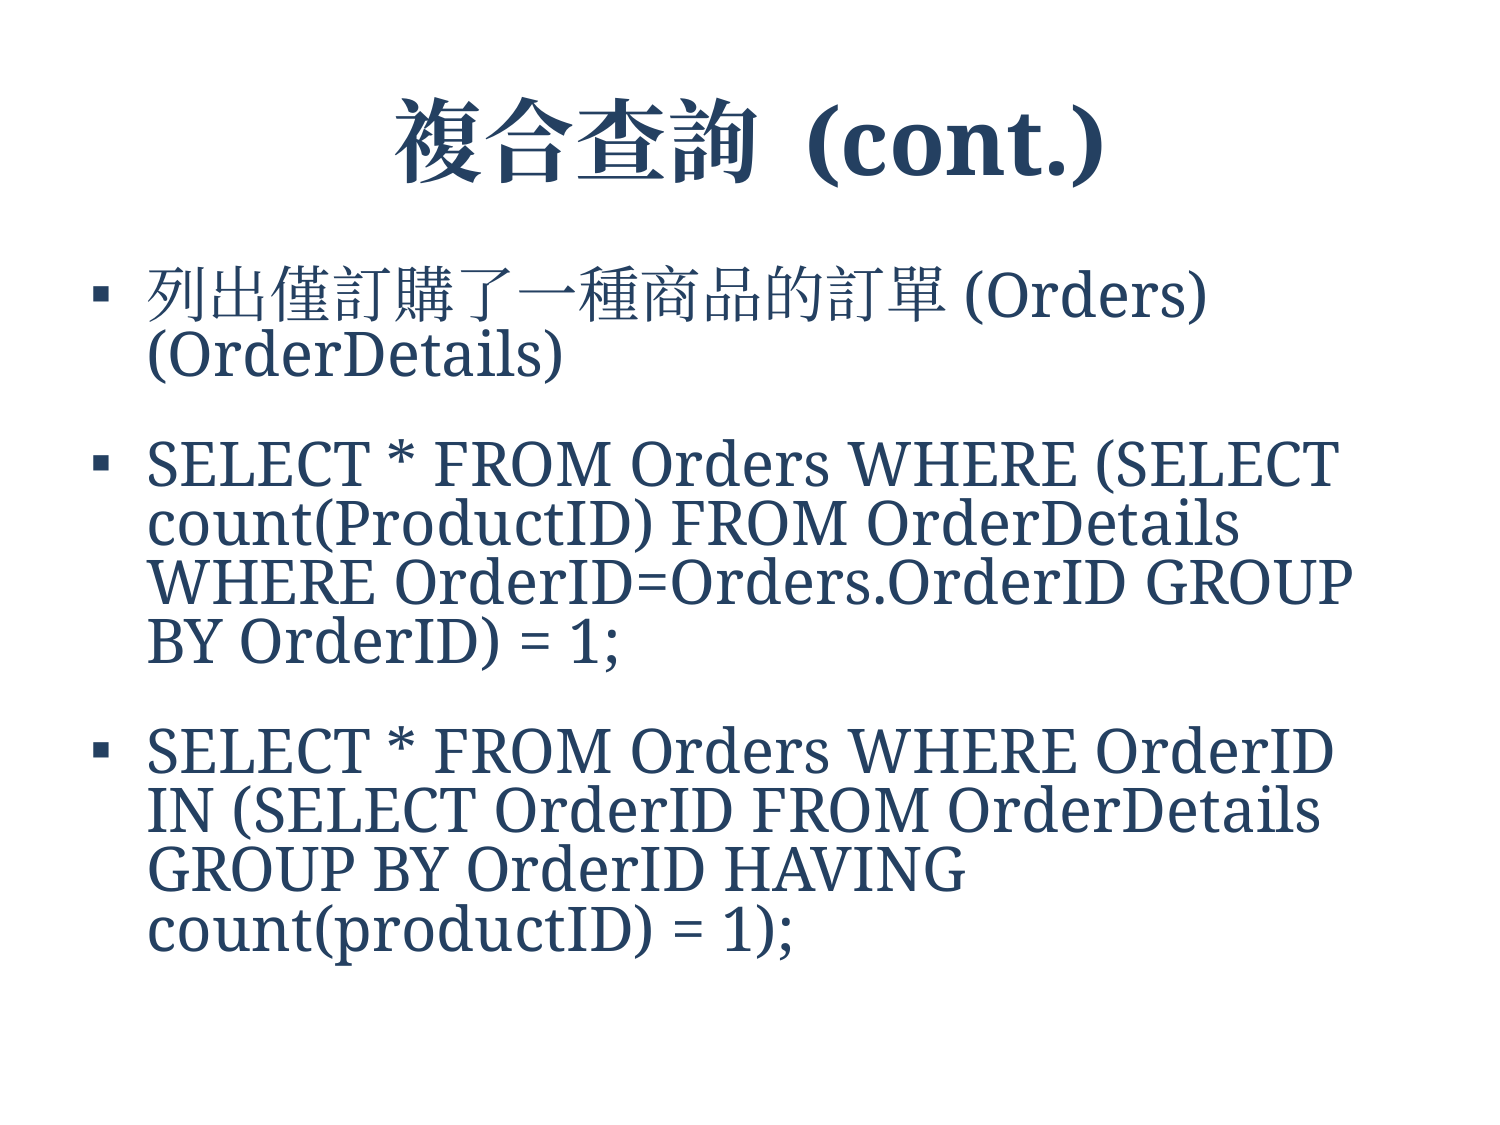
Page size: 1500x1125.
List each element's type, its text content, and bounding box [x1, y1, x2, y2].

list 列出僅訂購了一種商品的訂單(Orders)(OrderDetails) SELECT * FROM Orders WHERE (SELECT count(ProductID) FROM OrderDetails WHERE OrderID=Orders.OrderID GROUP BY OrderID) = 1; SELECT * FROM Orders WHERE OrderID IN (SELECT OrderID FROM OrderDetails GROUP BY OrderID HAVING count(productID) = 1); [75, 262, 1425, 1005]
title 複合查詢 (cont.) [75, 45, 1425, 233]
